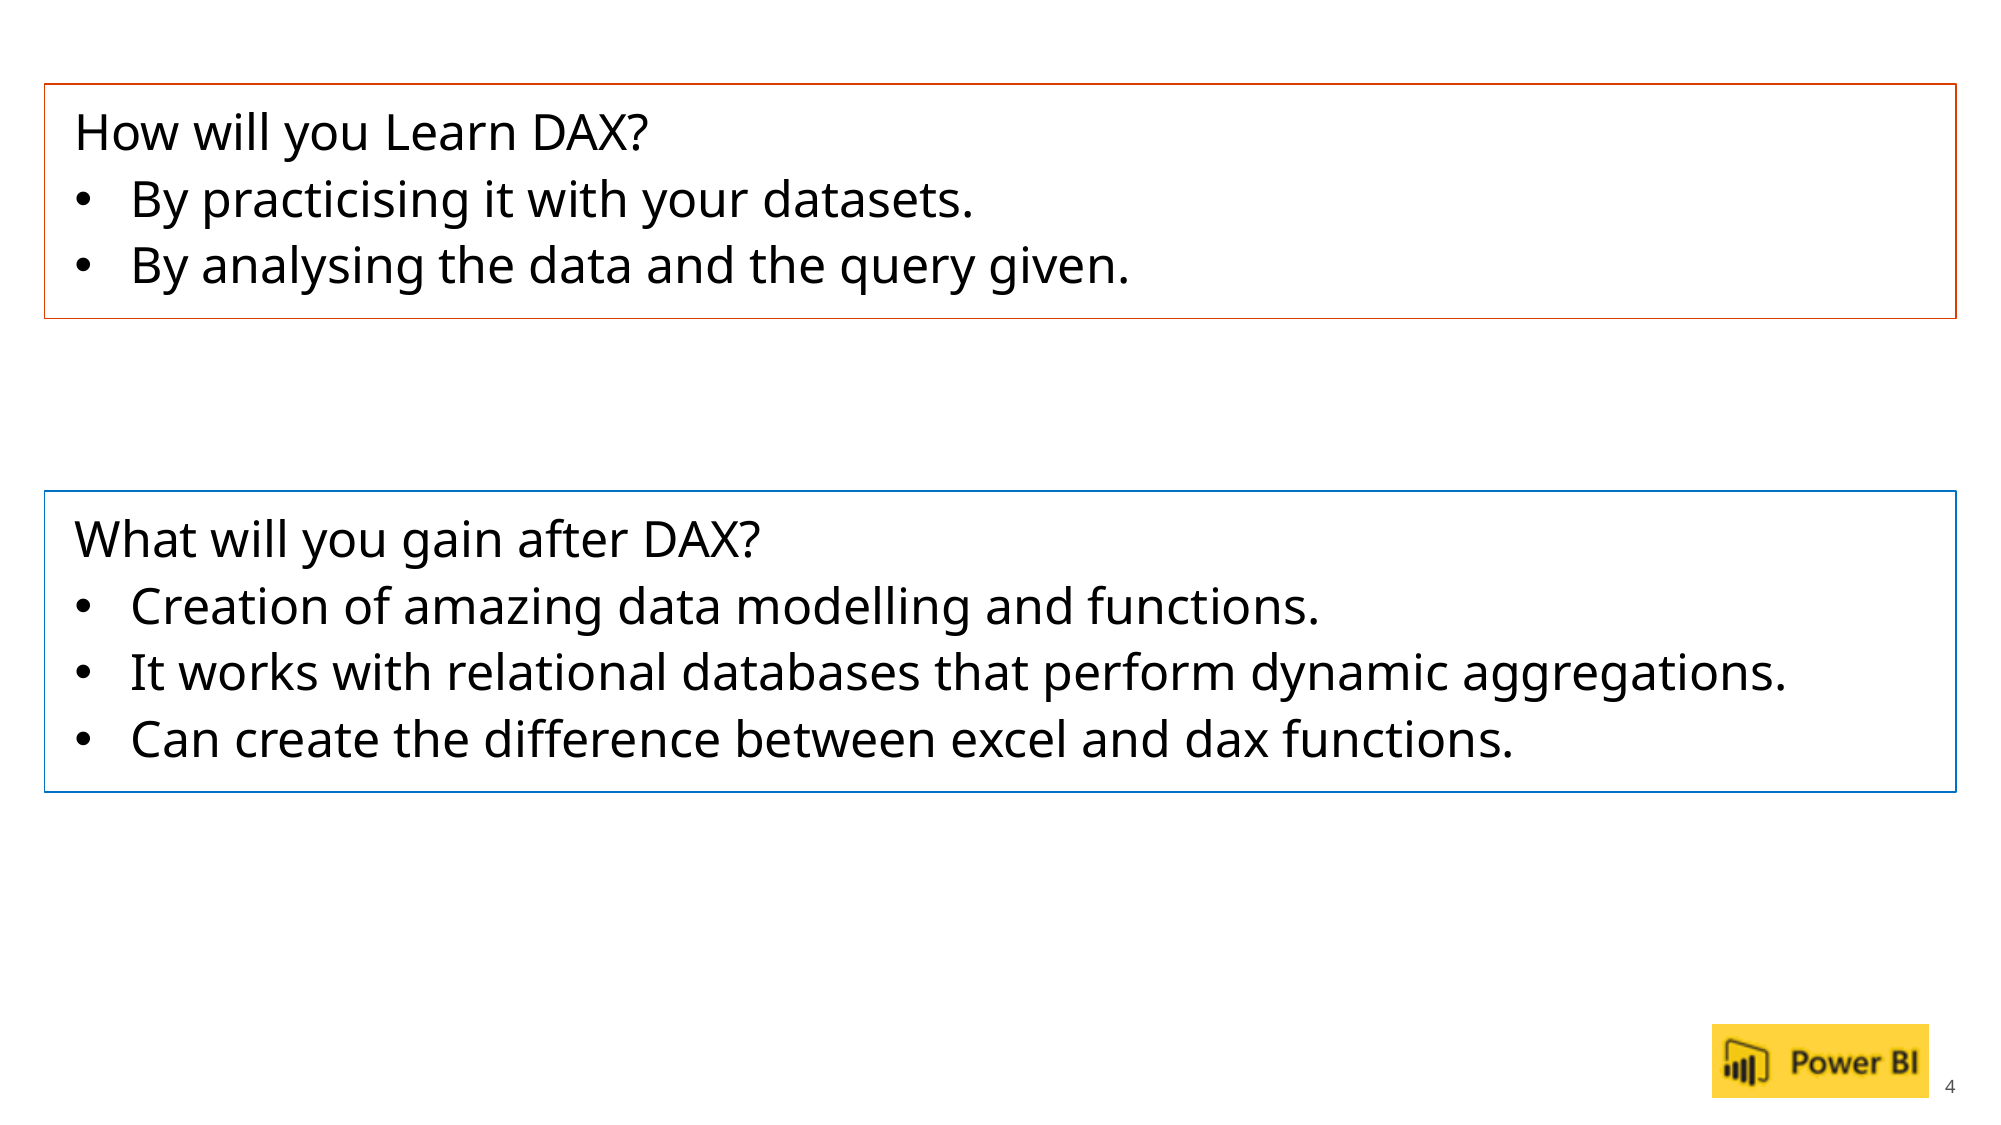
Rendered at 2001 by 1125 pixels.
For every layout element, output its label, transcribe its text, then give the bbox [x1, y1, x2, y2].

picture [1712, 1023, 1929, 1098]
slide_number 4 [1864, 1076, 1956, 1099]
text_box What will you gain after DAX? Creation of amazing data modelling and functions. It works with relational databases that perform dynamic aggregations. Can create the difference between excel and dax functions. [44, 490, 1957, 793]
text_box How will you Learn DAX? By practicising it with your datasets. By analysing the data and the query given. [44, 83, 1957, 319]
